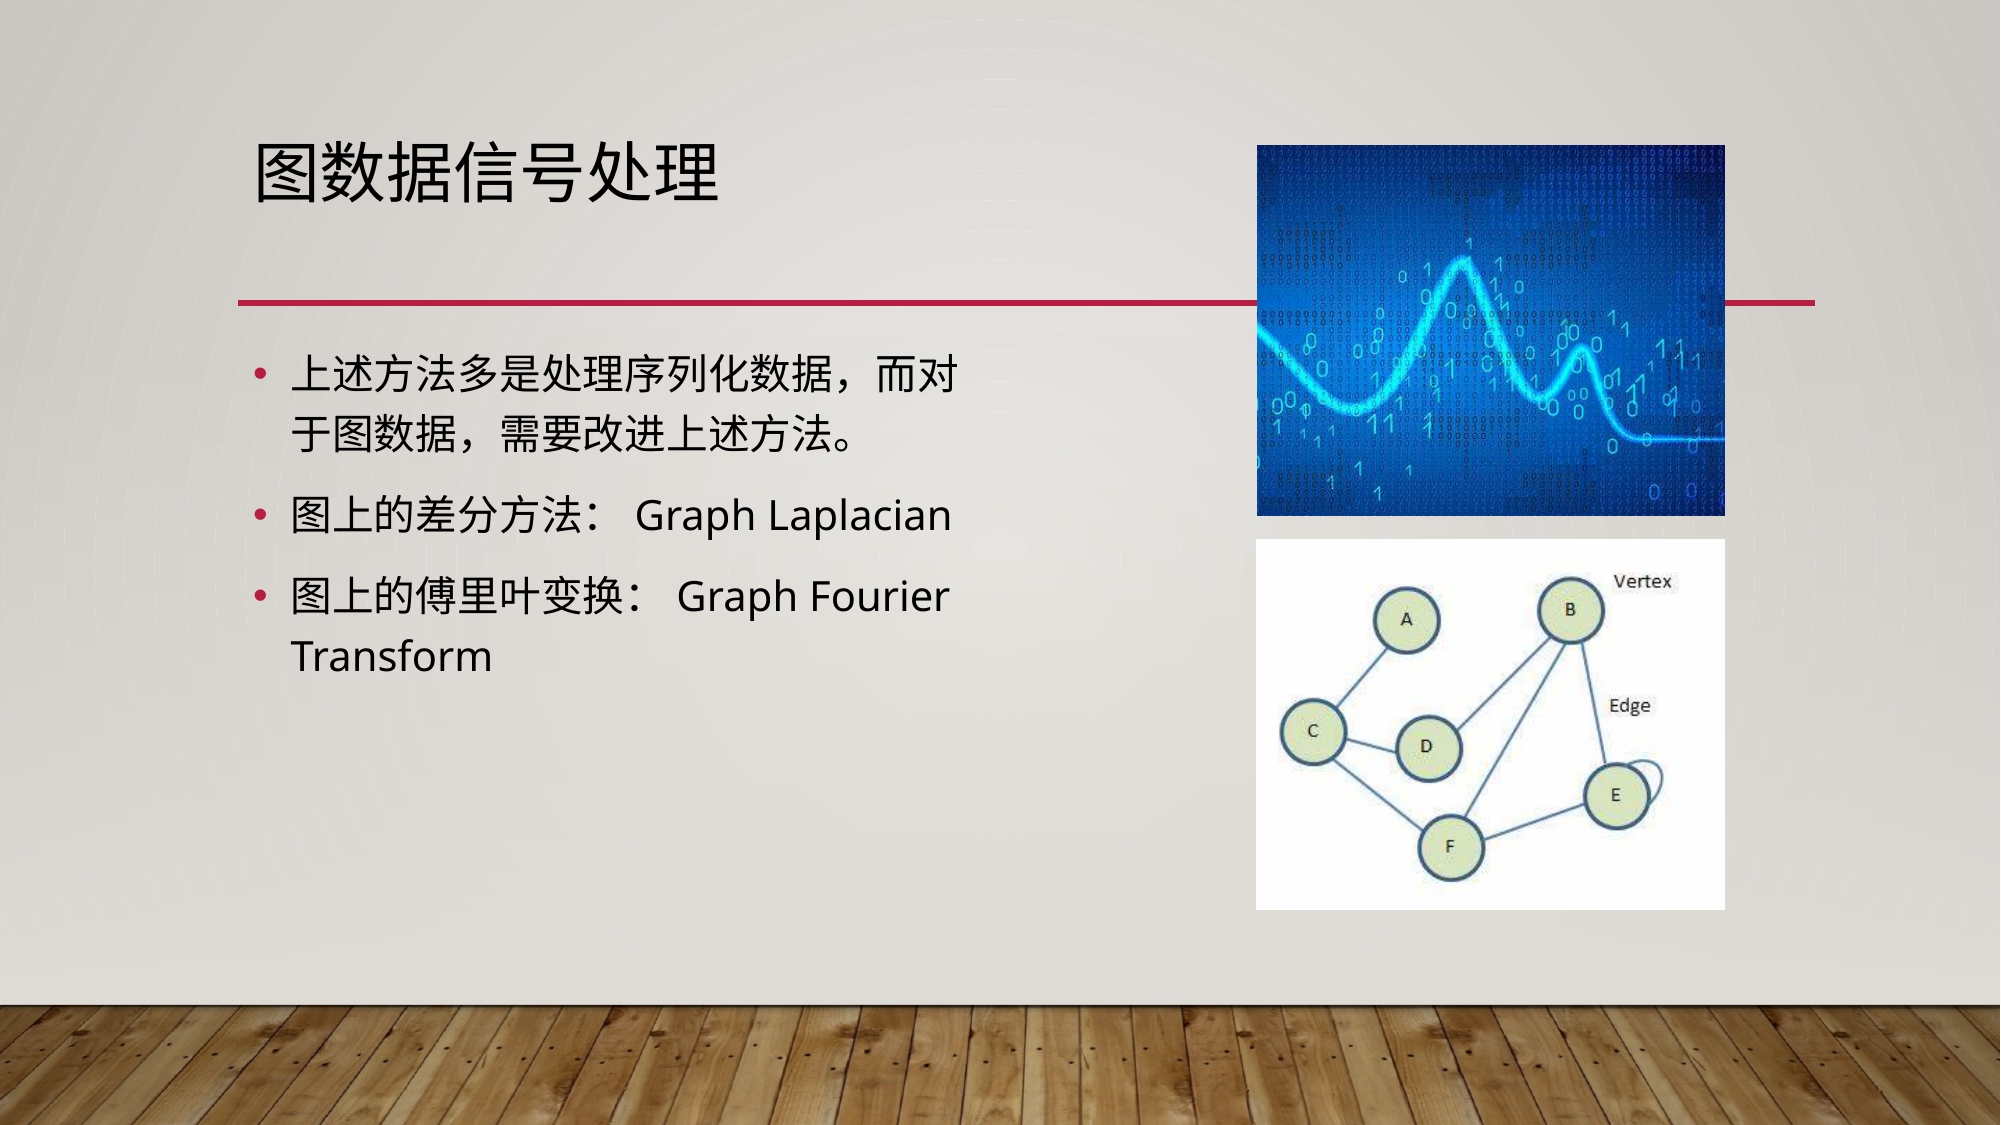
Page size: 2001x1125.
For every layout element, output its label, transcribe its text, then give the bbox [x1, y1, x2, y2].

picture [1257, 145, 1725, 517]
title 图数据信号处理 [238, 131, 1814, 305]
picture [1255, 538, 1725, 911]
picture [0, 1005, 2000, 1125]
list 上述方法多是处理序列化数据，而对于图数据，需要改进上述方法。 图上的差分方法：Graph Laplacian 图上的傅里叶变换：Graph Fourier Transform [238, 330, 1000, 897]
